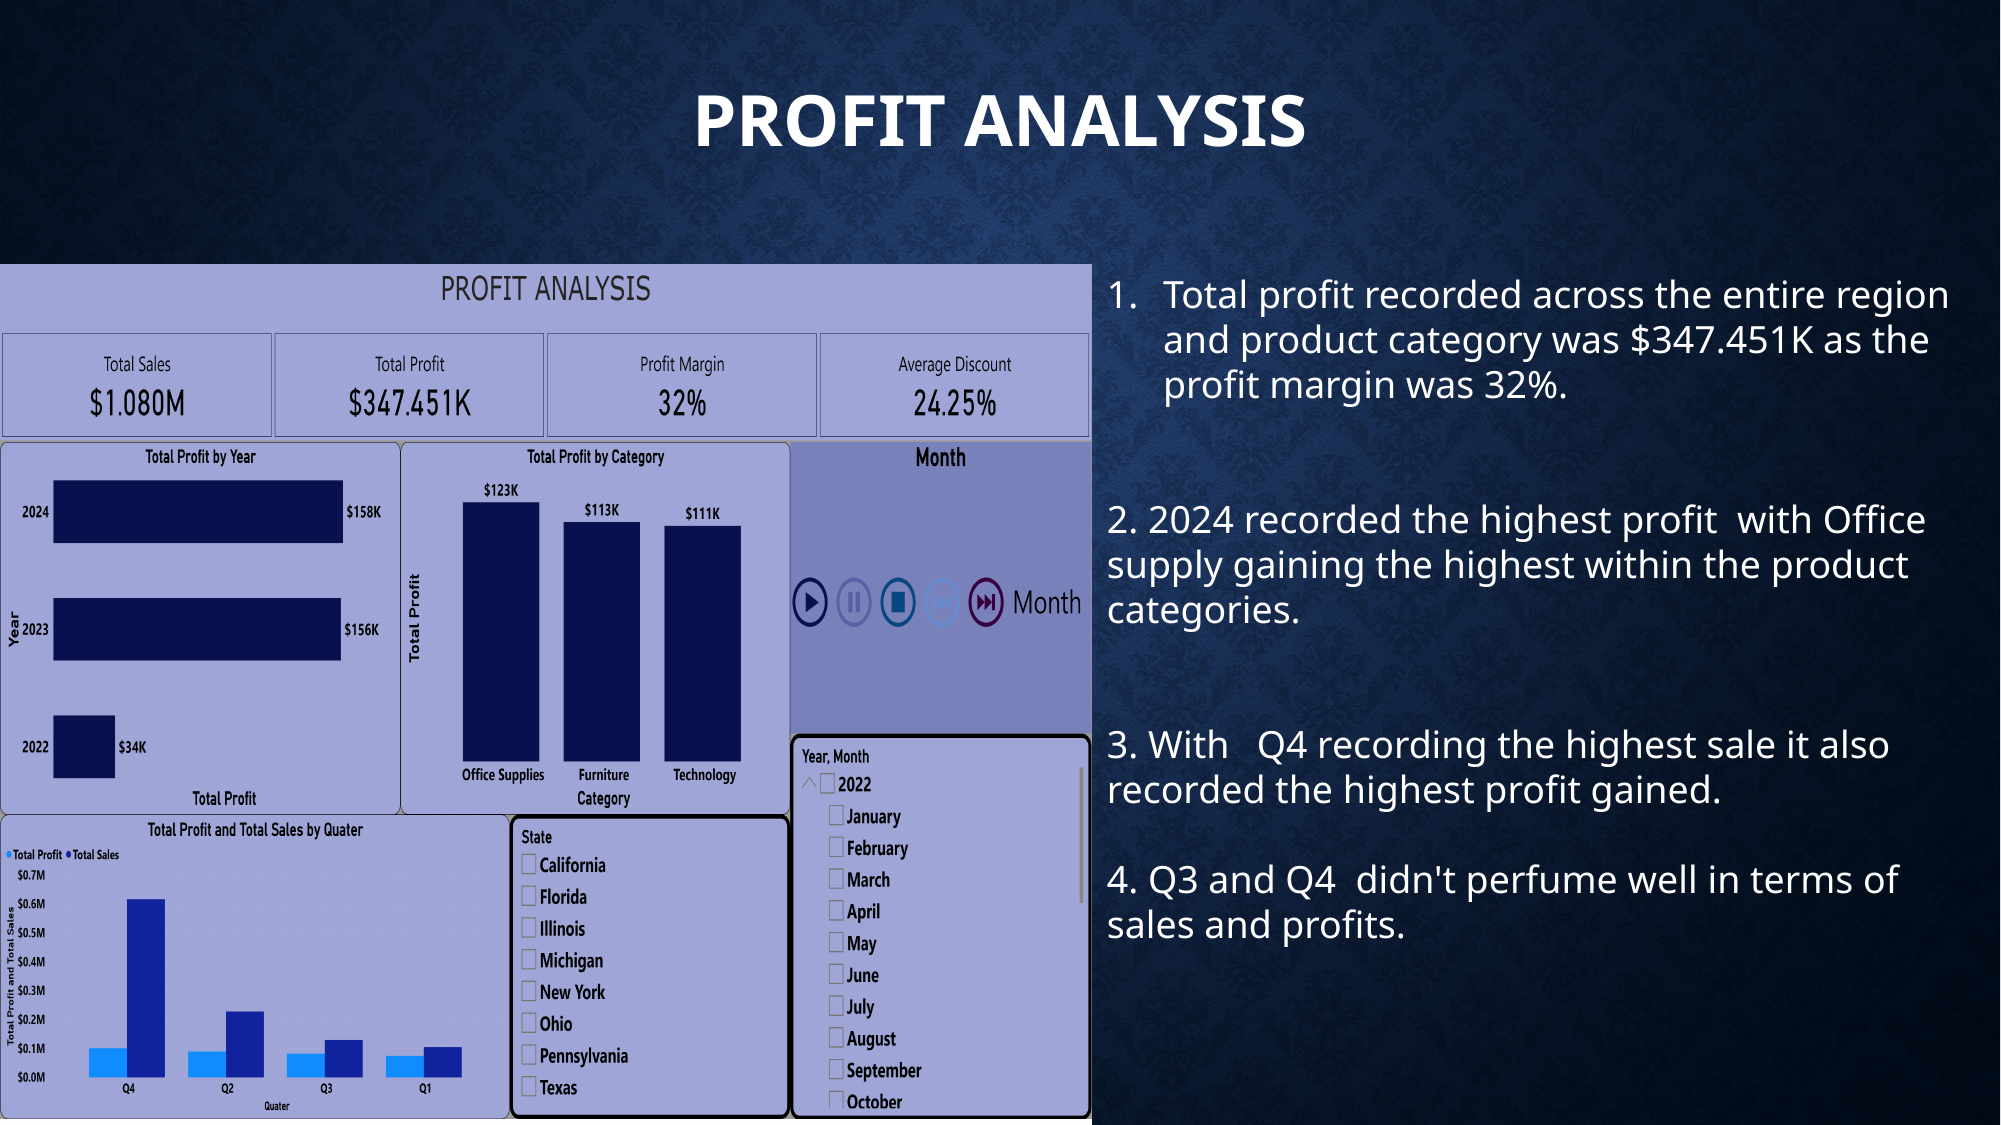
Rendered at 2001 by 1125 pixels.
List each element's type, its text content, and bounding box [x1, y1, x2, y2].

text_box Total profit recorded across the entire region and product category was $347.451K as the profit margin was 32%. 2. 2024 recorded the highest profit with Office supply gaining the highest within the product categories. 3. With Q4 recording the highest sale it also recorded the highest profit gained. 4. Q3 and Q4 didn't perfume well in terms of sales and profits. [1093, 264, 2000, 954]
title PROFIT ANALYSIS [150, 14, 1850, 232]
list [0, 263, 1093, 1125]
